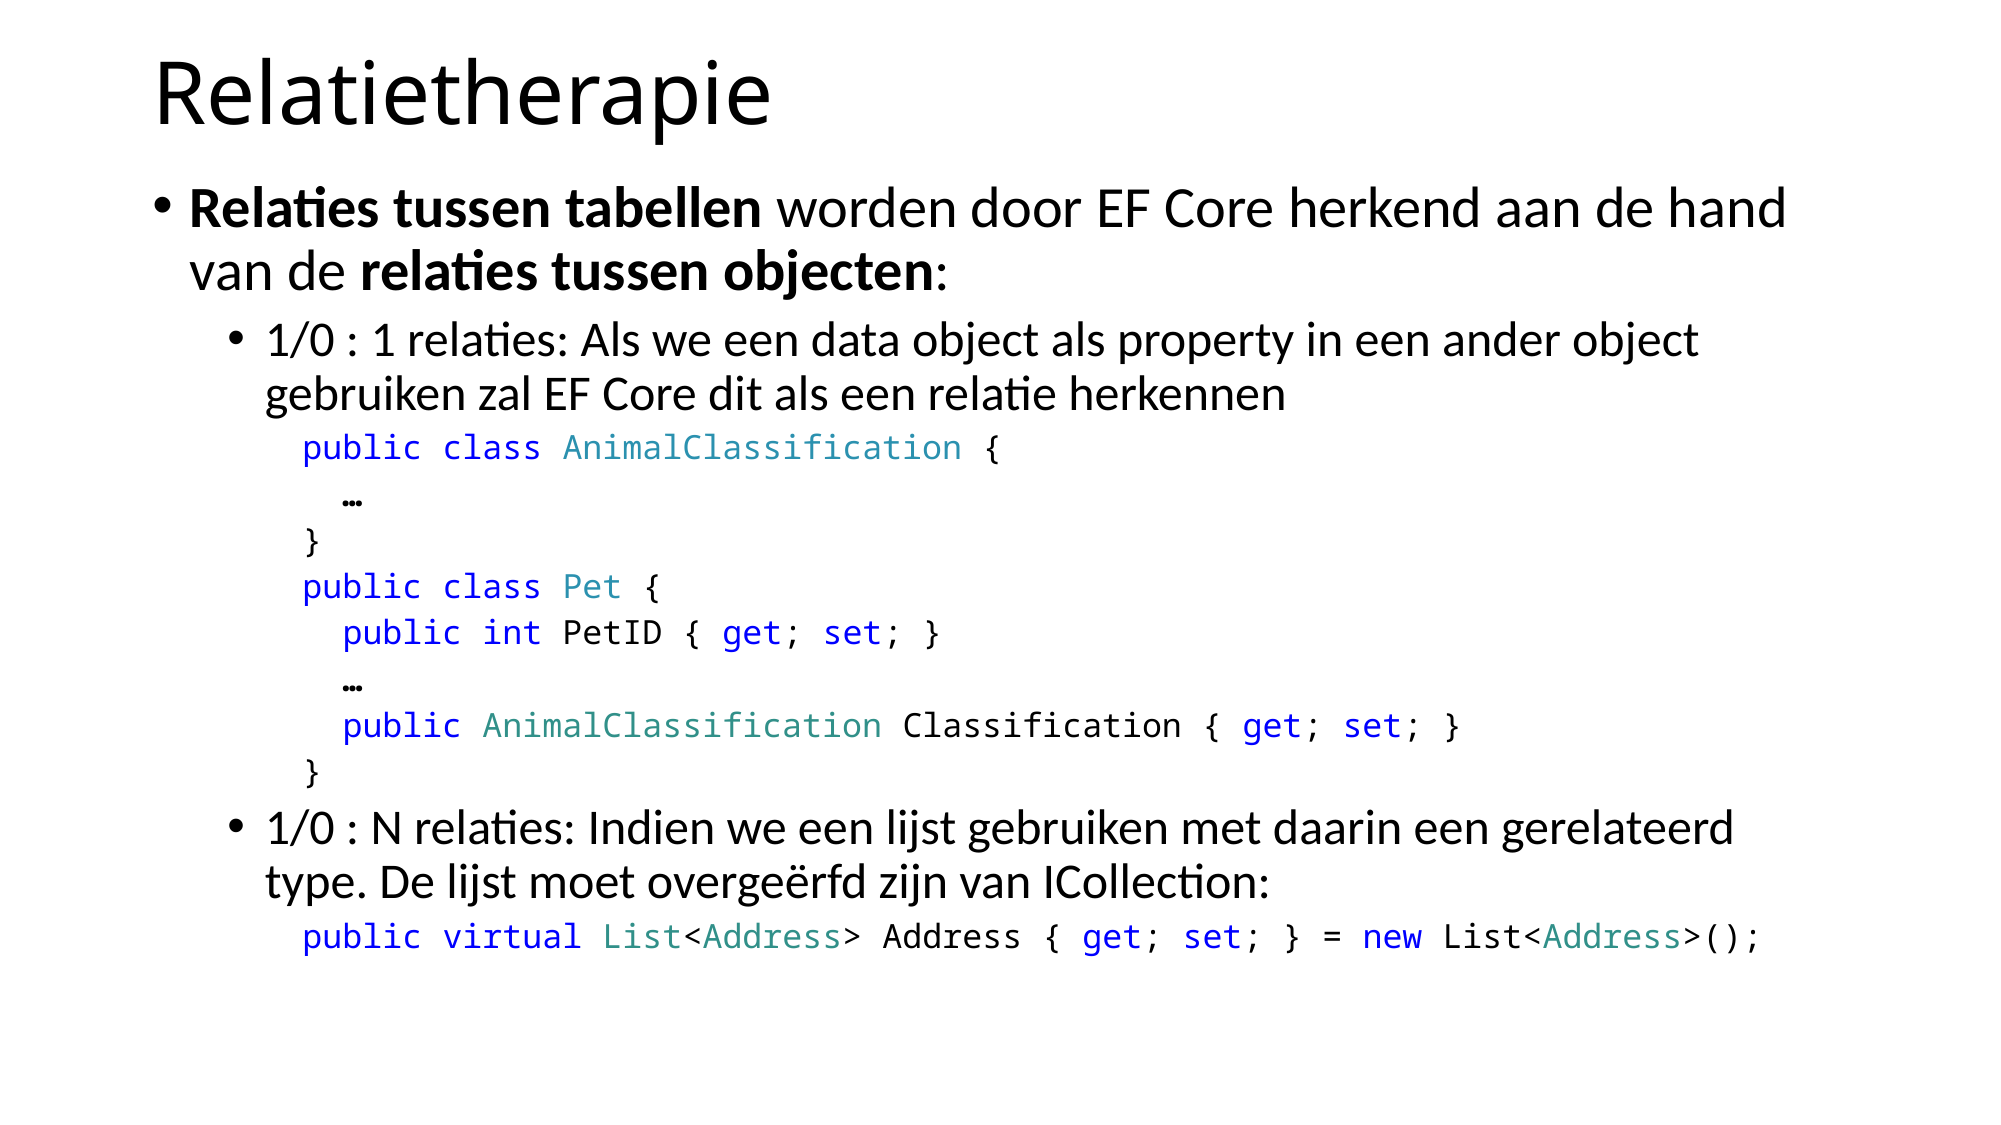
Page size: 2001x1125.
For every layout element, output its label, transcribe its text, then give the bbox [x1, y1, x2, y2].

list Relaties tussen tabellen worden door EF Core herkend aan de hand van de relaties tussen objecten: 1/0 : 1 relaties: Als we een data object als property in een ander object gebruiken zal EF Core dit als een relatie herkennen public class AnimalClassification { … } public class Pet { public int PetID { get; set; } … public AnimalClassification Classification { get; set; } } 1/0 : N relaties: Indien we een lijst gebruiken met daarin een gerelateerd type. De lijst moet overgeërfd zijn van ICollection: public virtual List<Address> Address { get; set; } = new List<Address>(); [137, 169, 1863, 1084]
title Relatietherapie [137, 41, 1863, 152]
